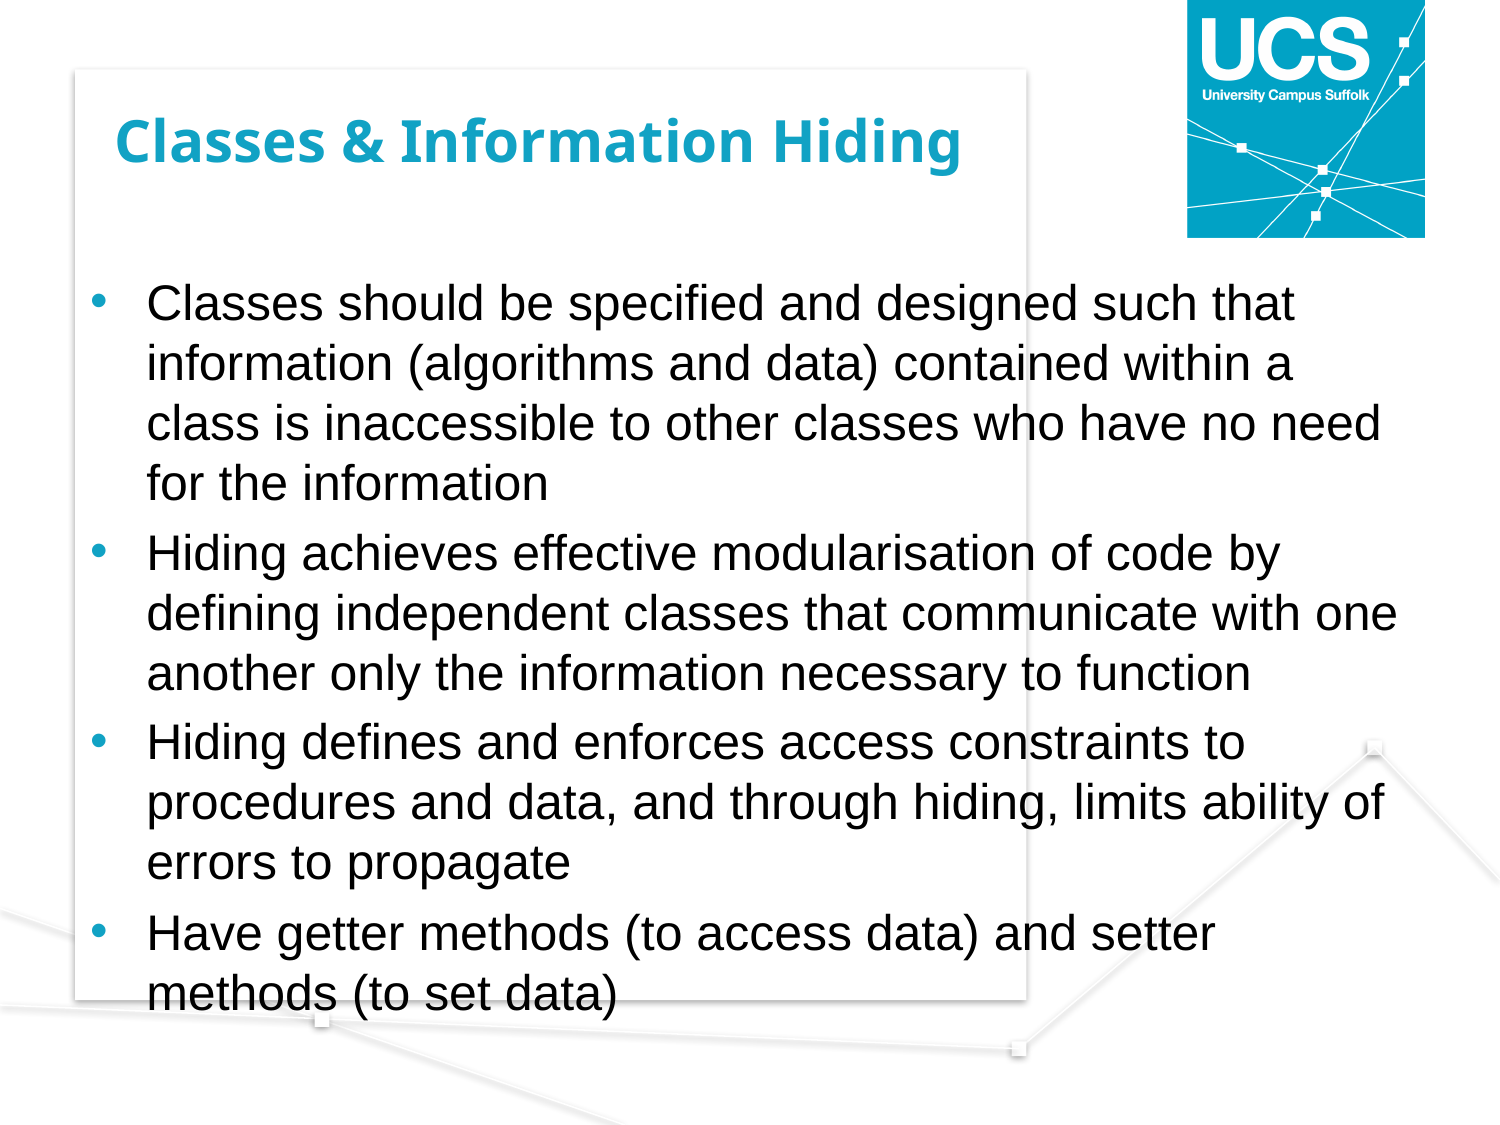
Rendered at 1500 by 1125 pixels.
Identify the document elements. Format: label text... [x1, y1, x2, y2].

list Classes should be specified and designed such that information (algorithms and data) contained within a class is inaccessible to other classes who have no need for the information Hiding achieves effective modularisation of code by defining independent classes that communicate with one another only the information necessary to function Hiding defines and enforces access constraints to procedures and data, and through hiding, limits ability of errors to propagate Have getter methods (to access data) and setter methods (to set data) [74, 262, 1430, 1006]
picture [1187, 0, 1425, 238]
title Classes & Information Hiding [99, 44, 1012, 233]
